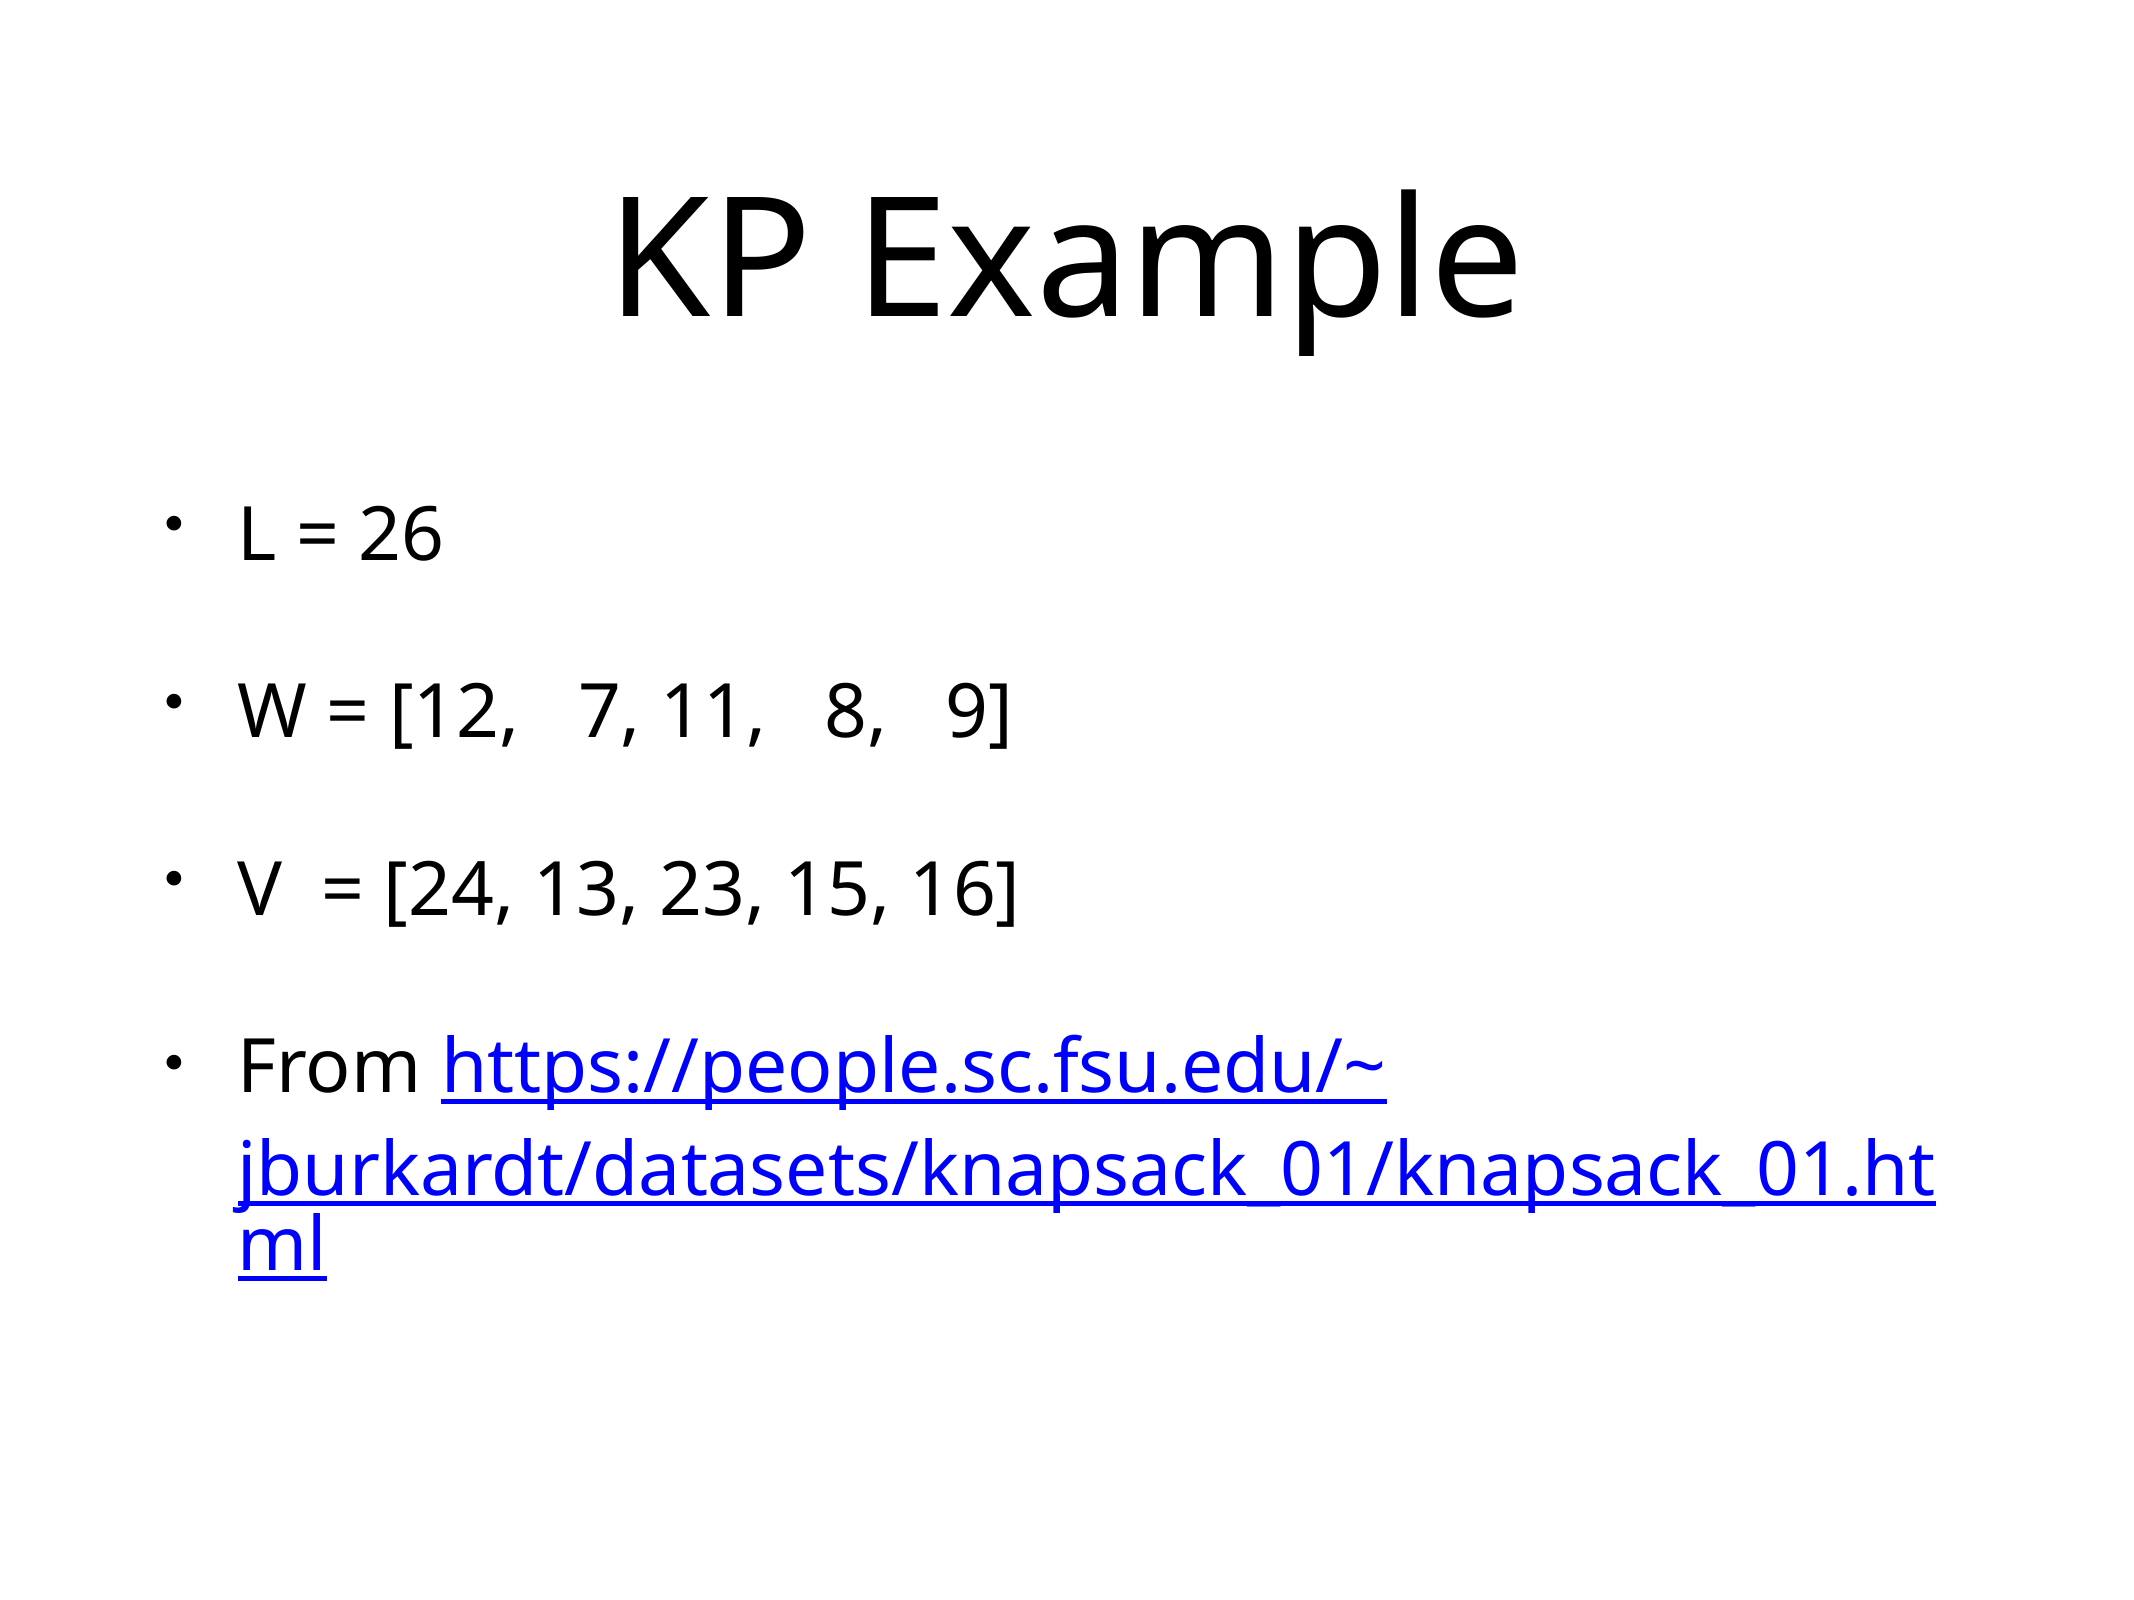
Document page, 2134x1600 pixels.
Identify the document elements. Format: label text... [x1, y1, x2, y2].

title KP Example [155, 72, 1978, 426]
list L = 26 W = [12, 7, 11, 8, 9] V = [24, 13, 23, 15, 16] From https://people.sc.fsu.edu/~jburkardt/datasets/knapsack_01/knapsack_01.html [155, 426, 1978, 1459]
